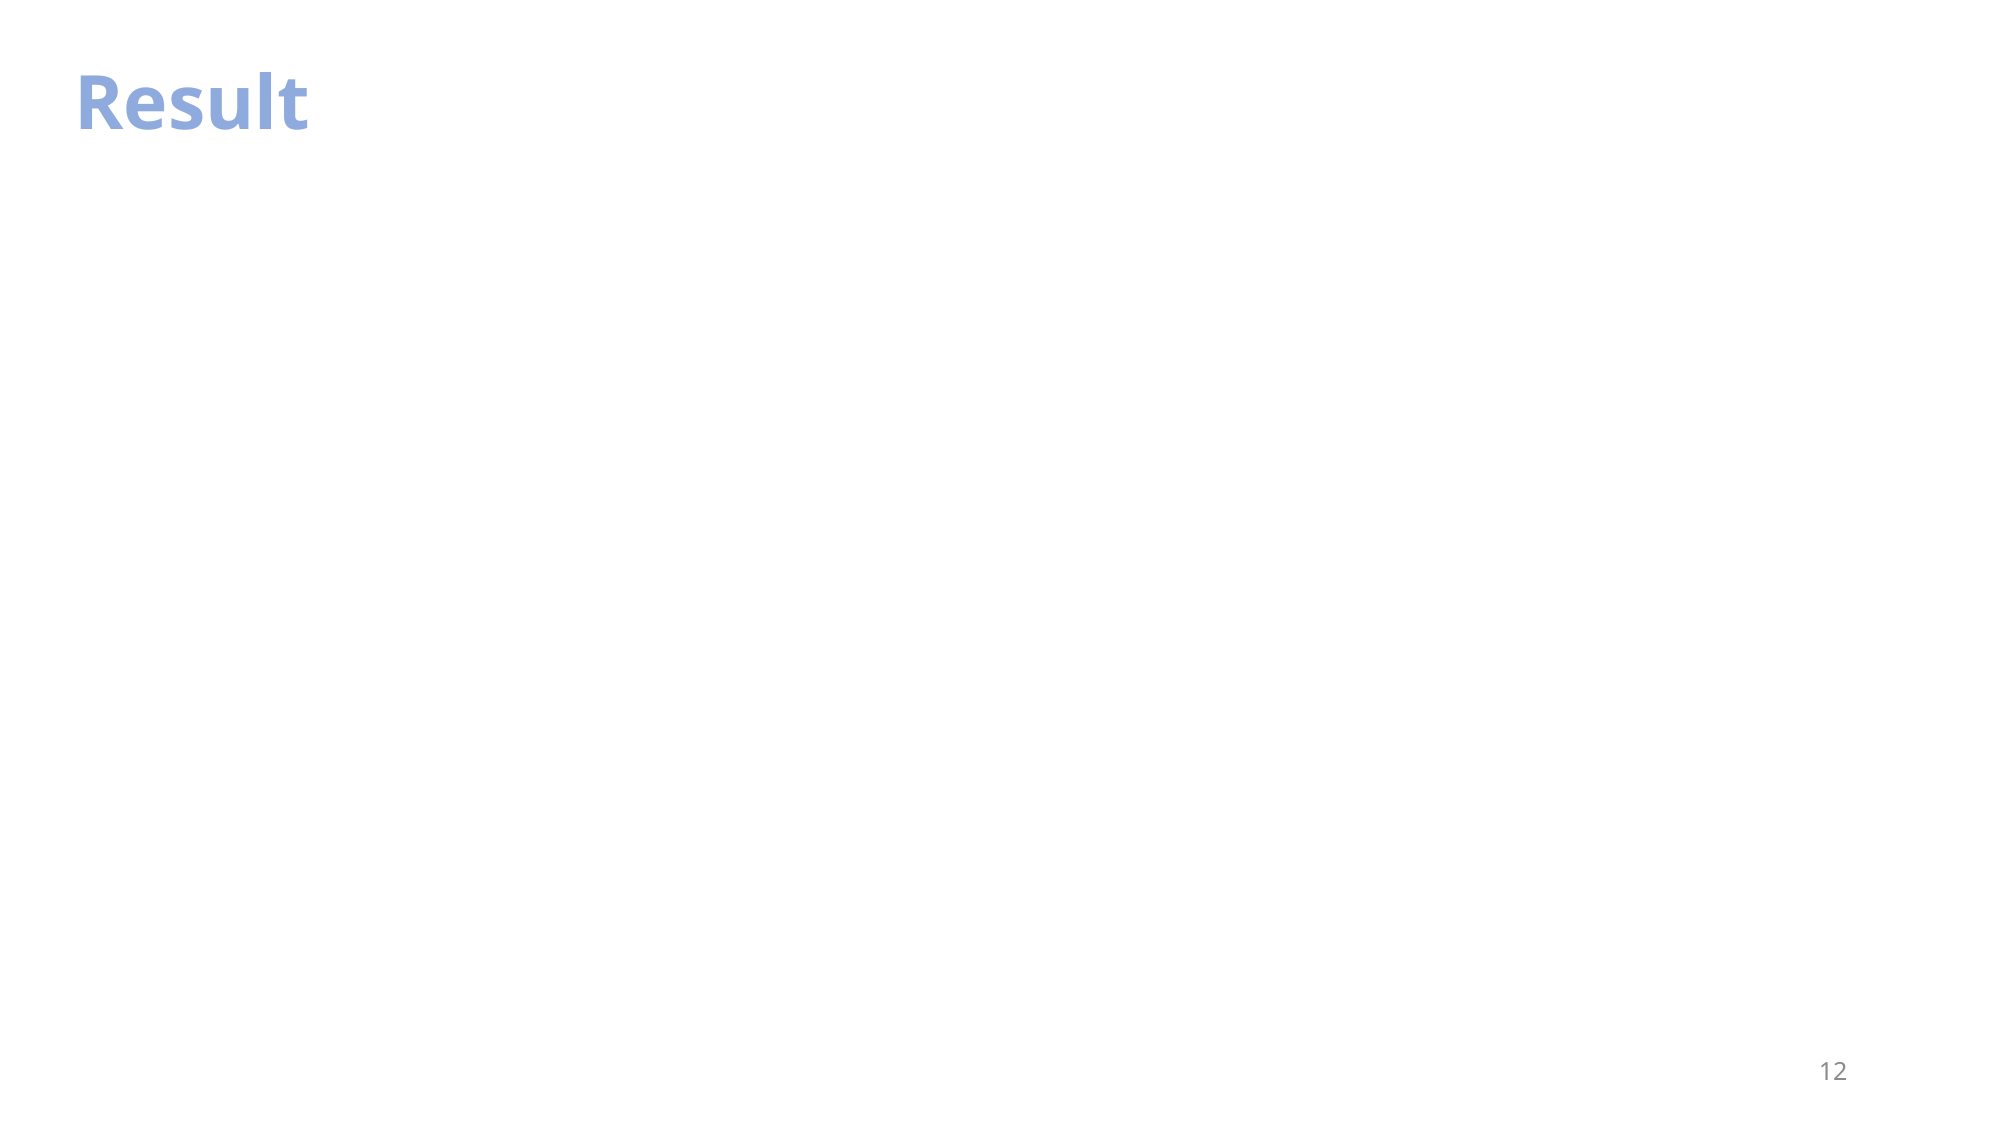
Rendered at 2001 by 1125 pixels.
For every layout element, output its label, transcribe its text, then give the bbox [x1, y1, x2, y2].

title Result [59, 52, 660, 159]
slide_number 12 [1412, 1042, 1863, 1103]
